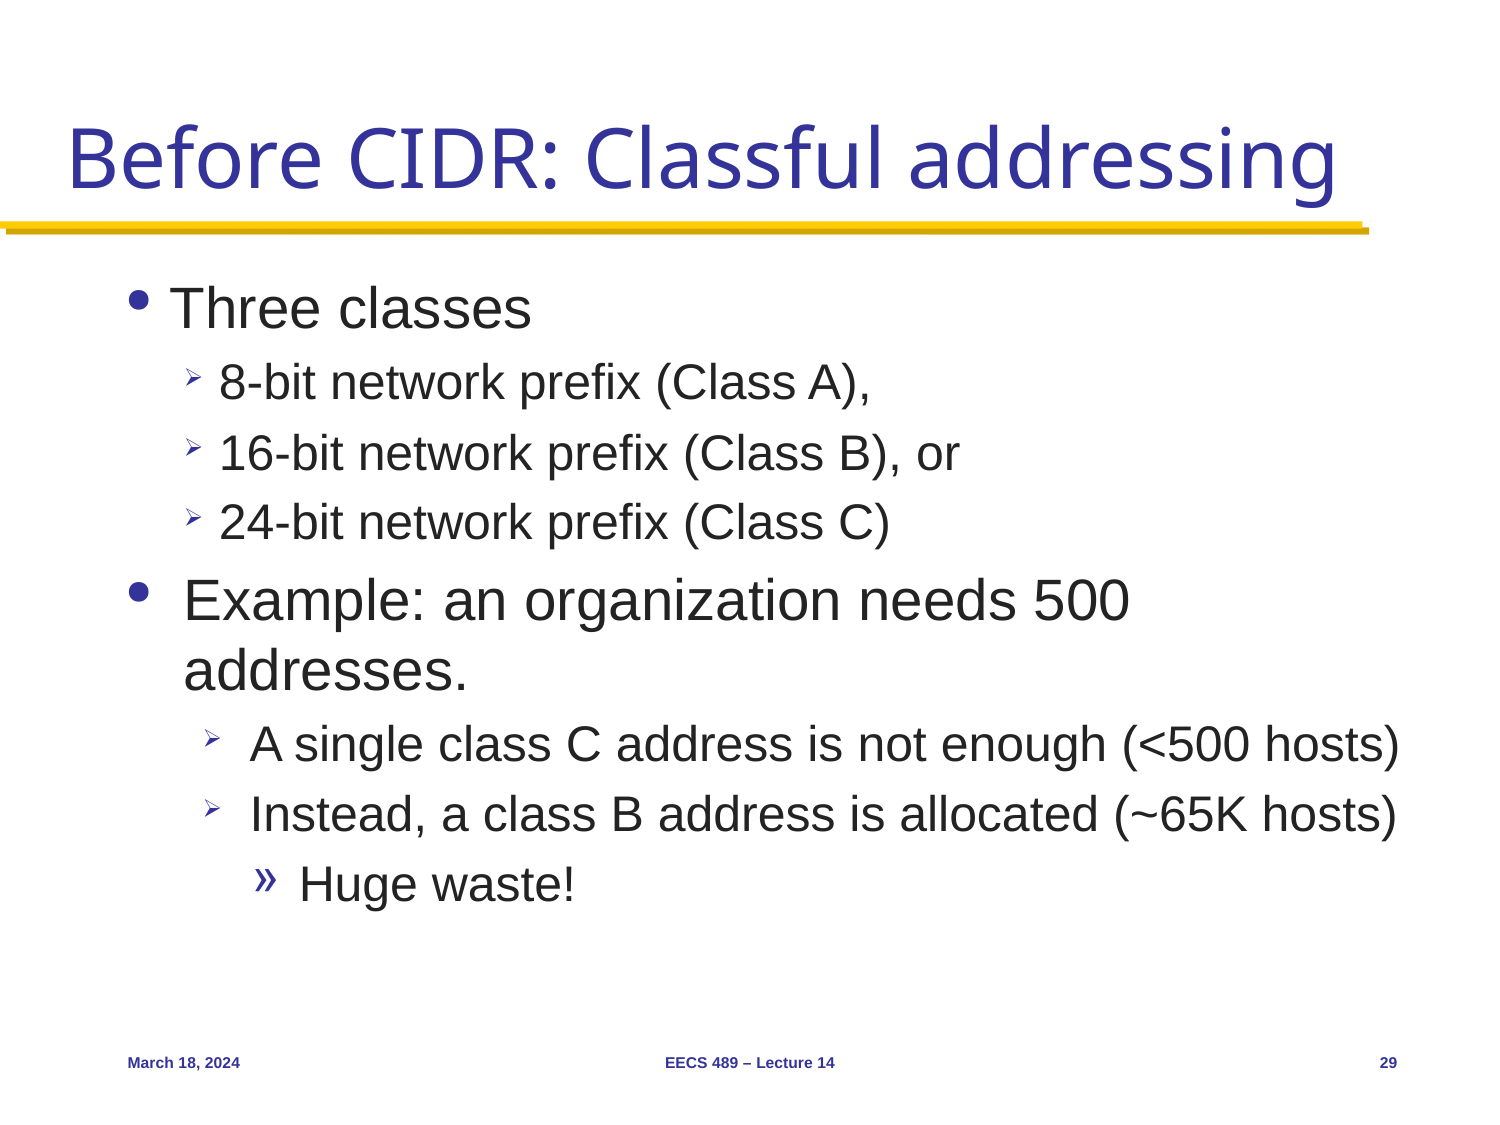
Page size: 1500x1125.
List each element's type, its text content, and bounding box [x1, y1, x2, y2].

title Before CIDR: Classful addressing [49, 24, 1451, 213]
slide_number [112, 1024, 426, 1101]
footer EECS 489 – Lecture 14 [512, 1024, 988, 1101]
slide_number 29 [1312, 1024, 1413, 1101]
list Three classes 8-bit network prefix (Class A), 16-bit network prefix (Class B), or 24-bit network prefix (Class C) Example: an organization needs 500 addresses. A single class C address is not enough (<500 hosts) Instead, a class B address is allocated (~65K hosts) Huge waste! [112, 262, 1425, 988]
